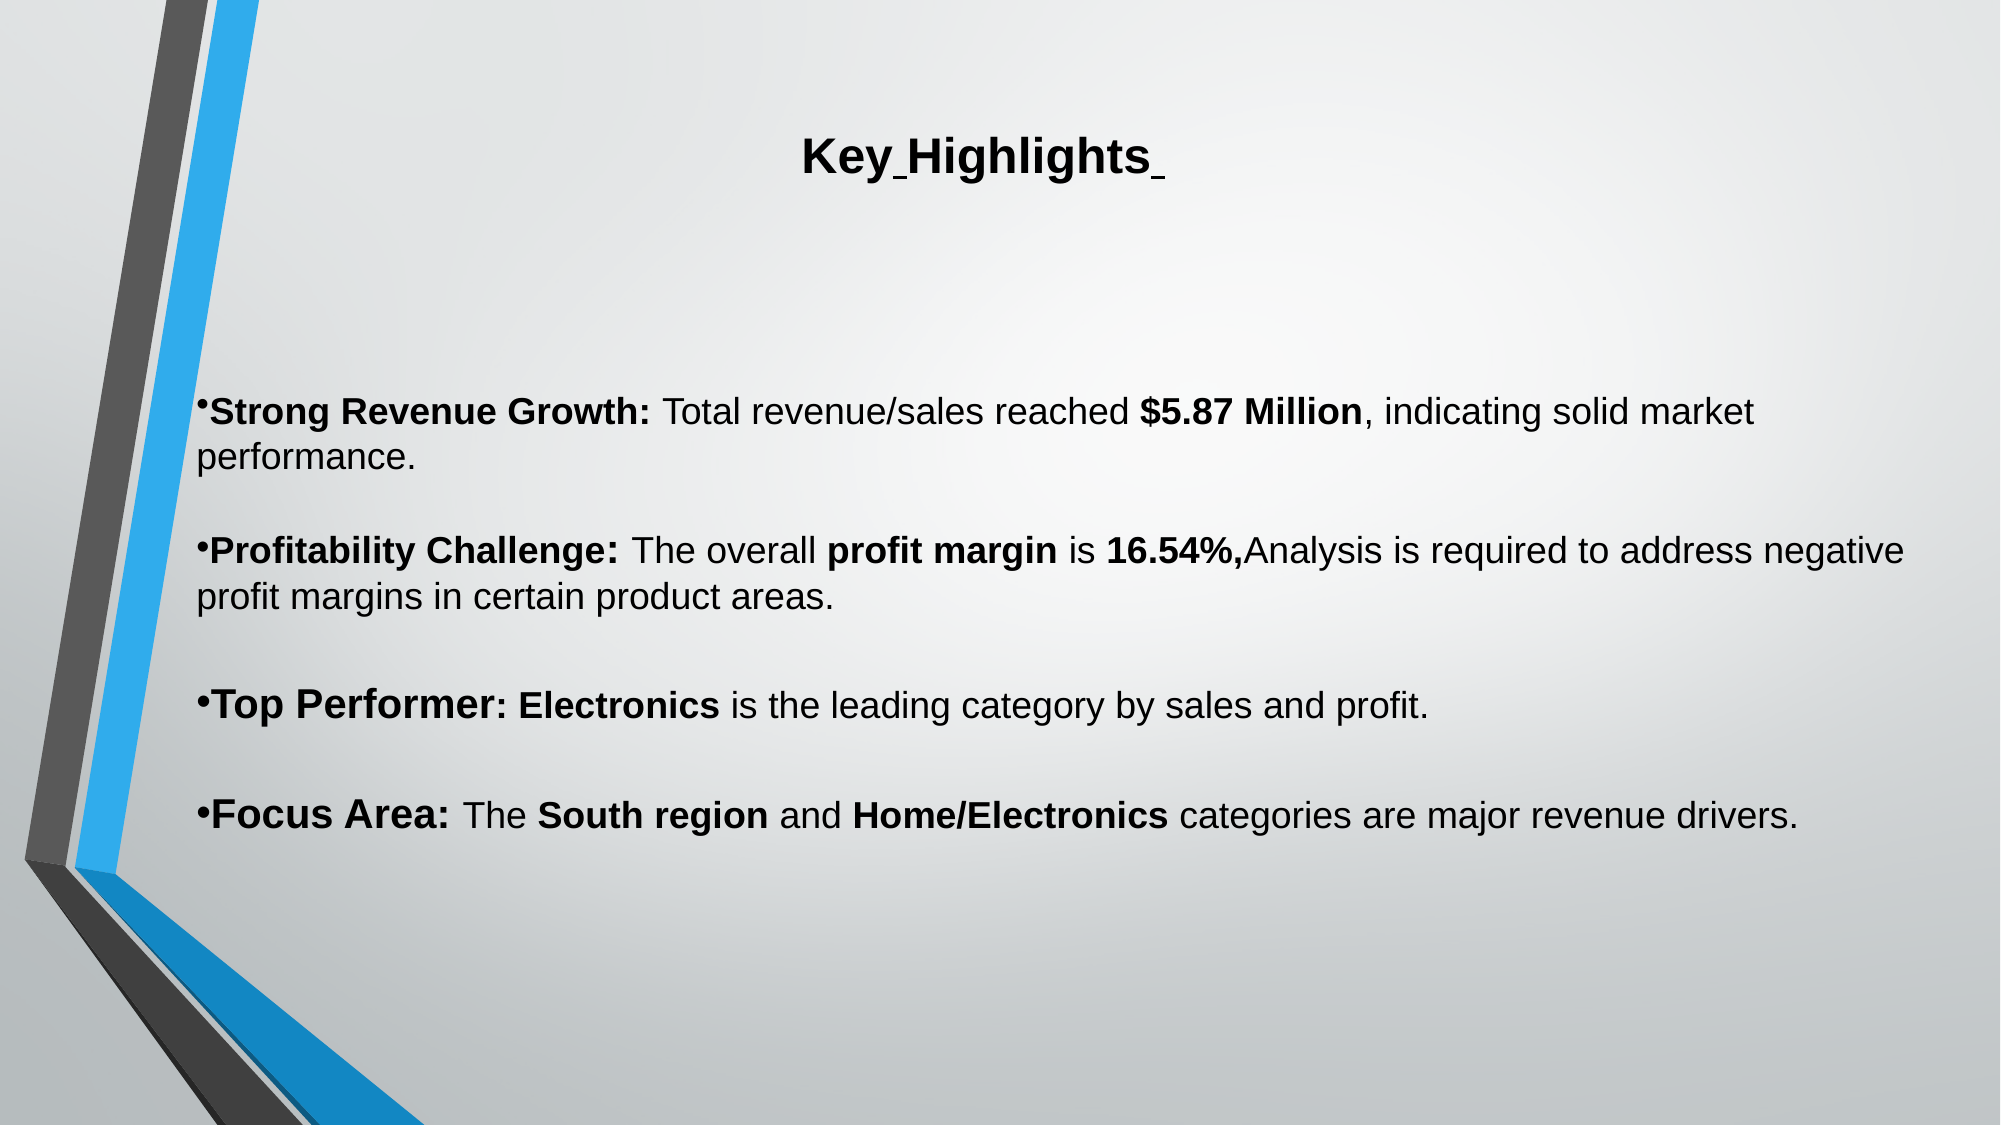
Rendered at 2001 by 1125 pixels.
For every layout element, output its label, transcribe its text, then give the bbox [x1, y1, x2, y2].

title Key Highlights [161, 55, 1806, 251]
list Strong Revenue Growth: Total revenue/sales reached $5.87 Million, indicating solid market performance. Profitability Challenge: The overall profit margin is 16.54%,Analysis is required to address negative profit margins in certain product areas. Top Performer: Electronics is the leading category by sales and profit. Focus Area: The South region and Home/Electronics categories are major revenue drivers. [181, 379, 1937, 1040]
